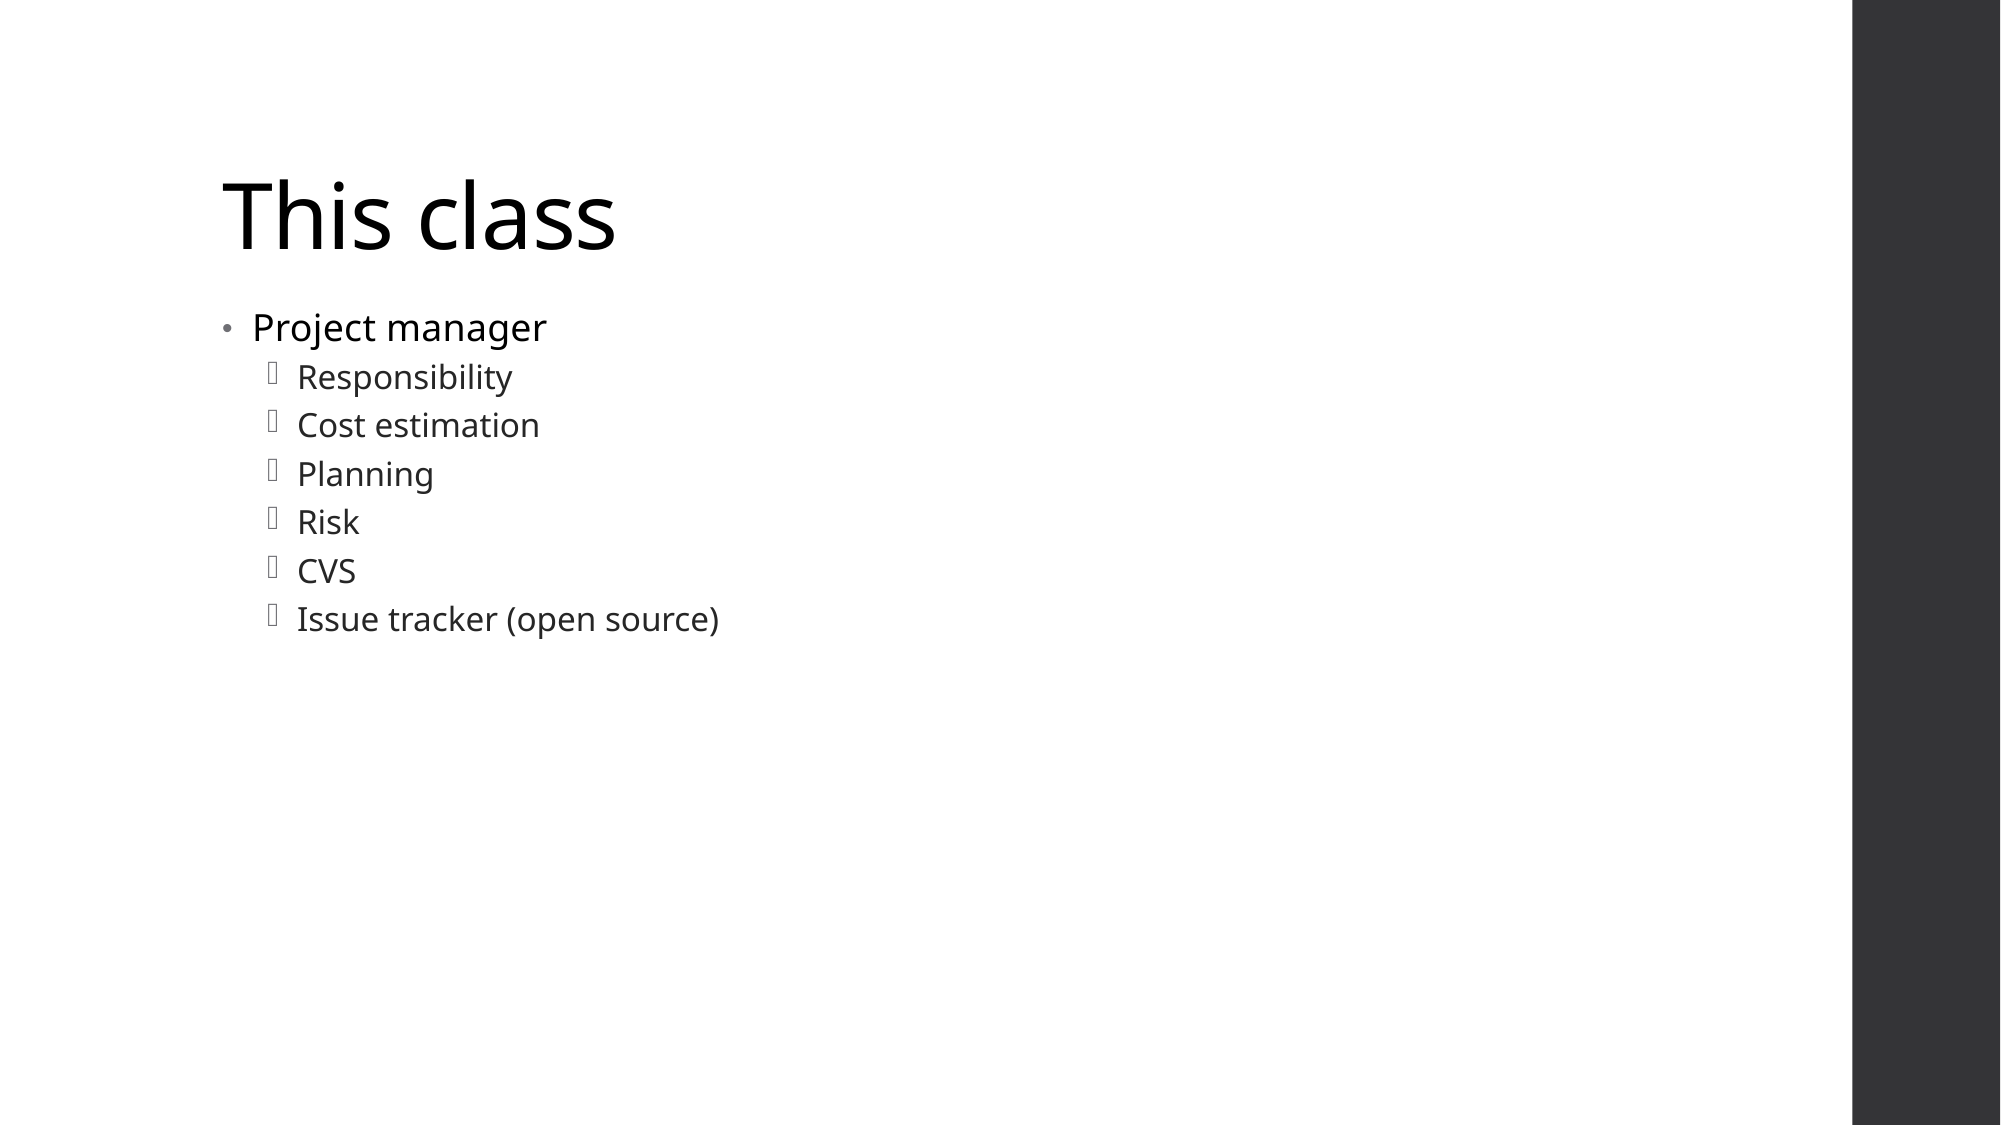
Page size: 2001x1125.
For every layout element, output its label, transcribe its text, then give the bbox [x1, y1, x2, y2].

title This class [206, 60, 1797, 278]
list Project manager Responsibility Cost estimation Planning Risk CVS Issue tracker (open source) [206, 299, 1617, 1014]
